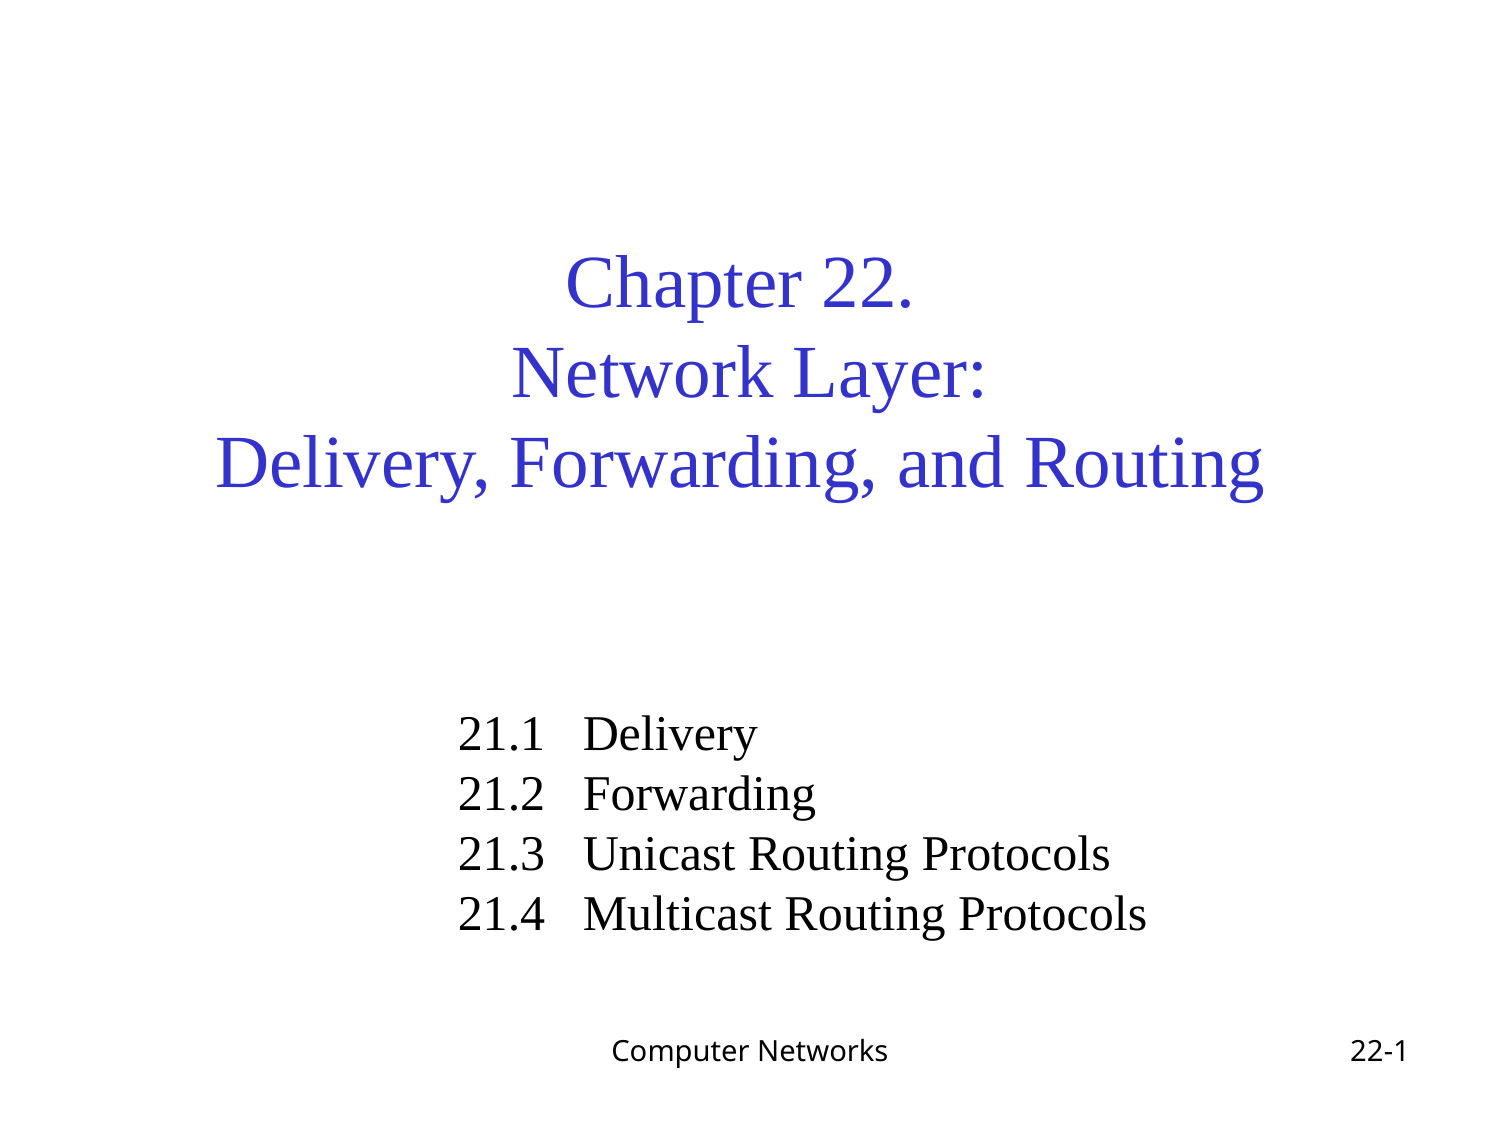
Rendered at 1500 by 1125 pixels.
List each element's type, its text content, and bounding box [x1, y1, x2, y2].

footer Computer Networks [512, 1024, 988, 1103]
subtitle 21.1 Delivery 21.2 Forwarding 21.3 Unicast Routing Protocols 21.4 Multicast Routing Protocols [442, 692, 1169, 980]
slide_number 22-1 [1074, 1024, 1426, 1103]
title Chapter 22. Network Layer: Delivery, Forwarding, and Routing [112, 196, 1388, 539]
